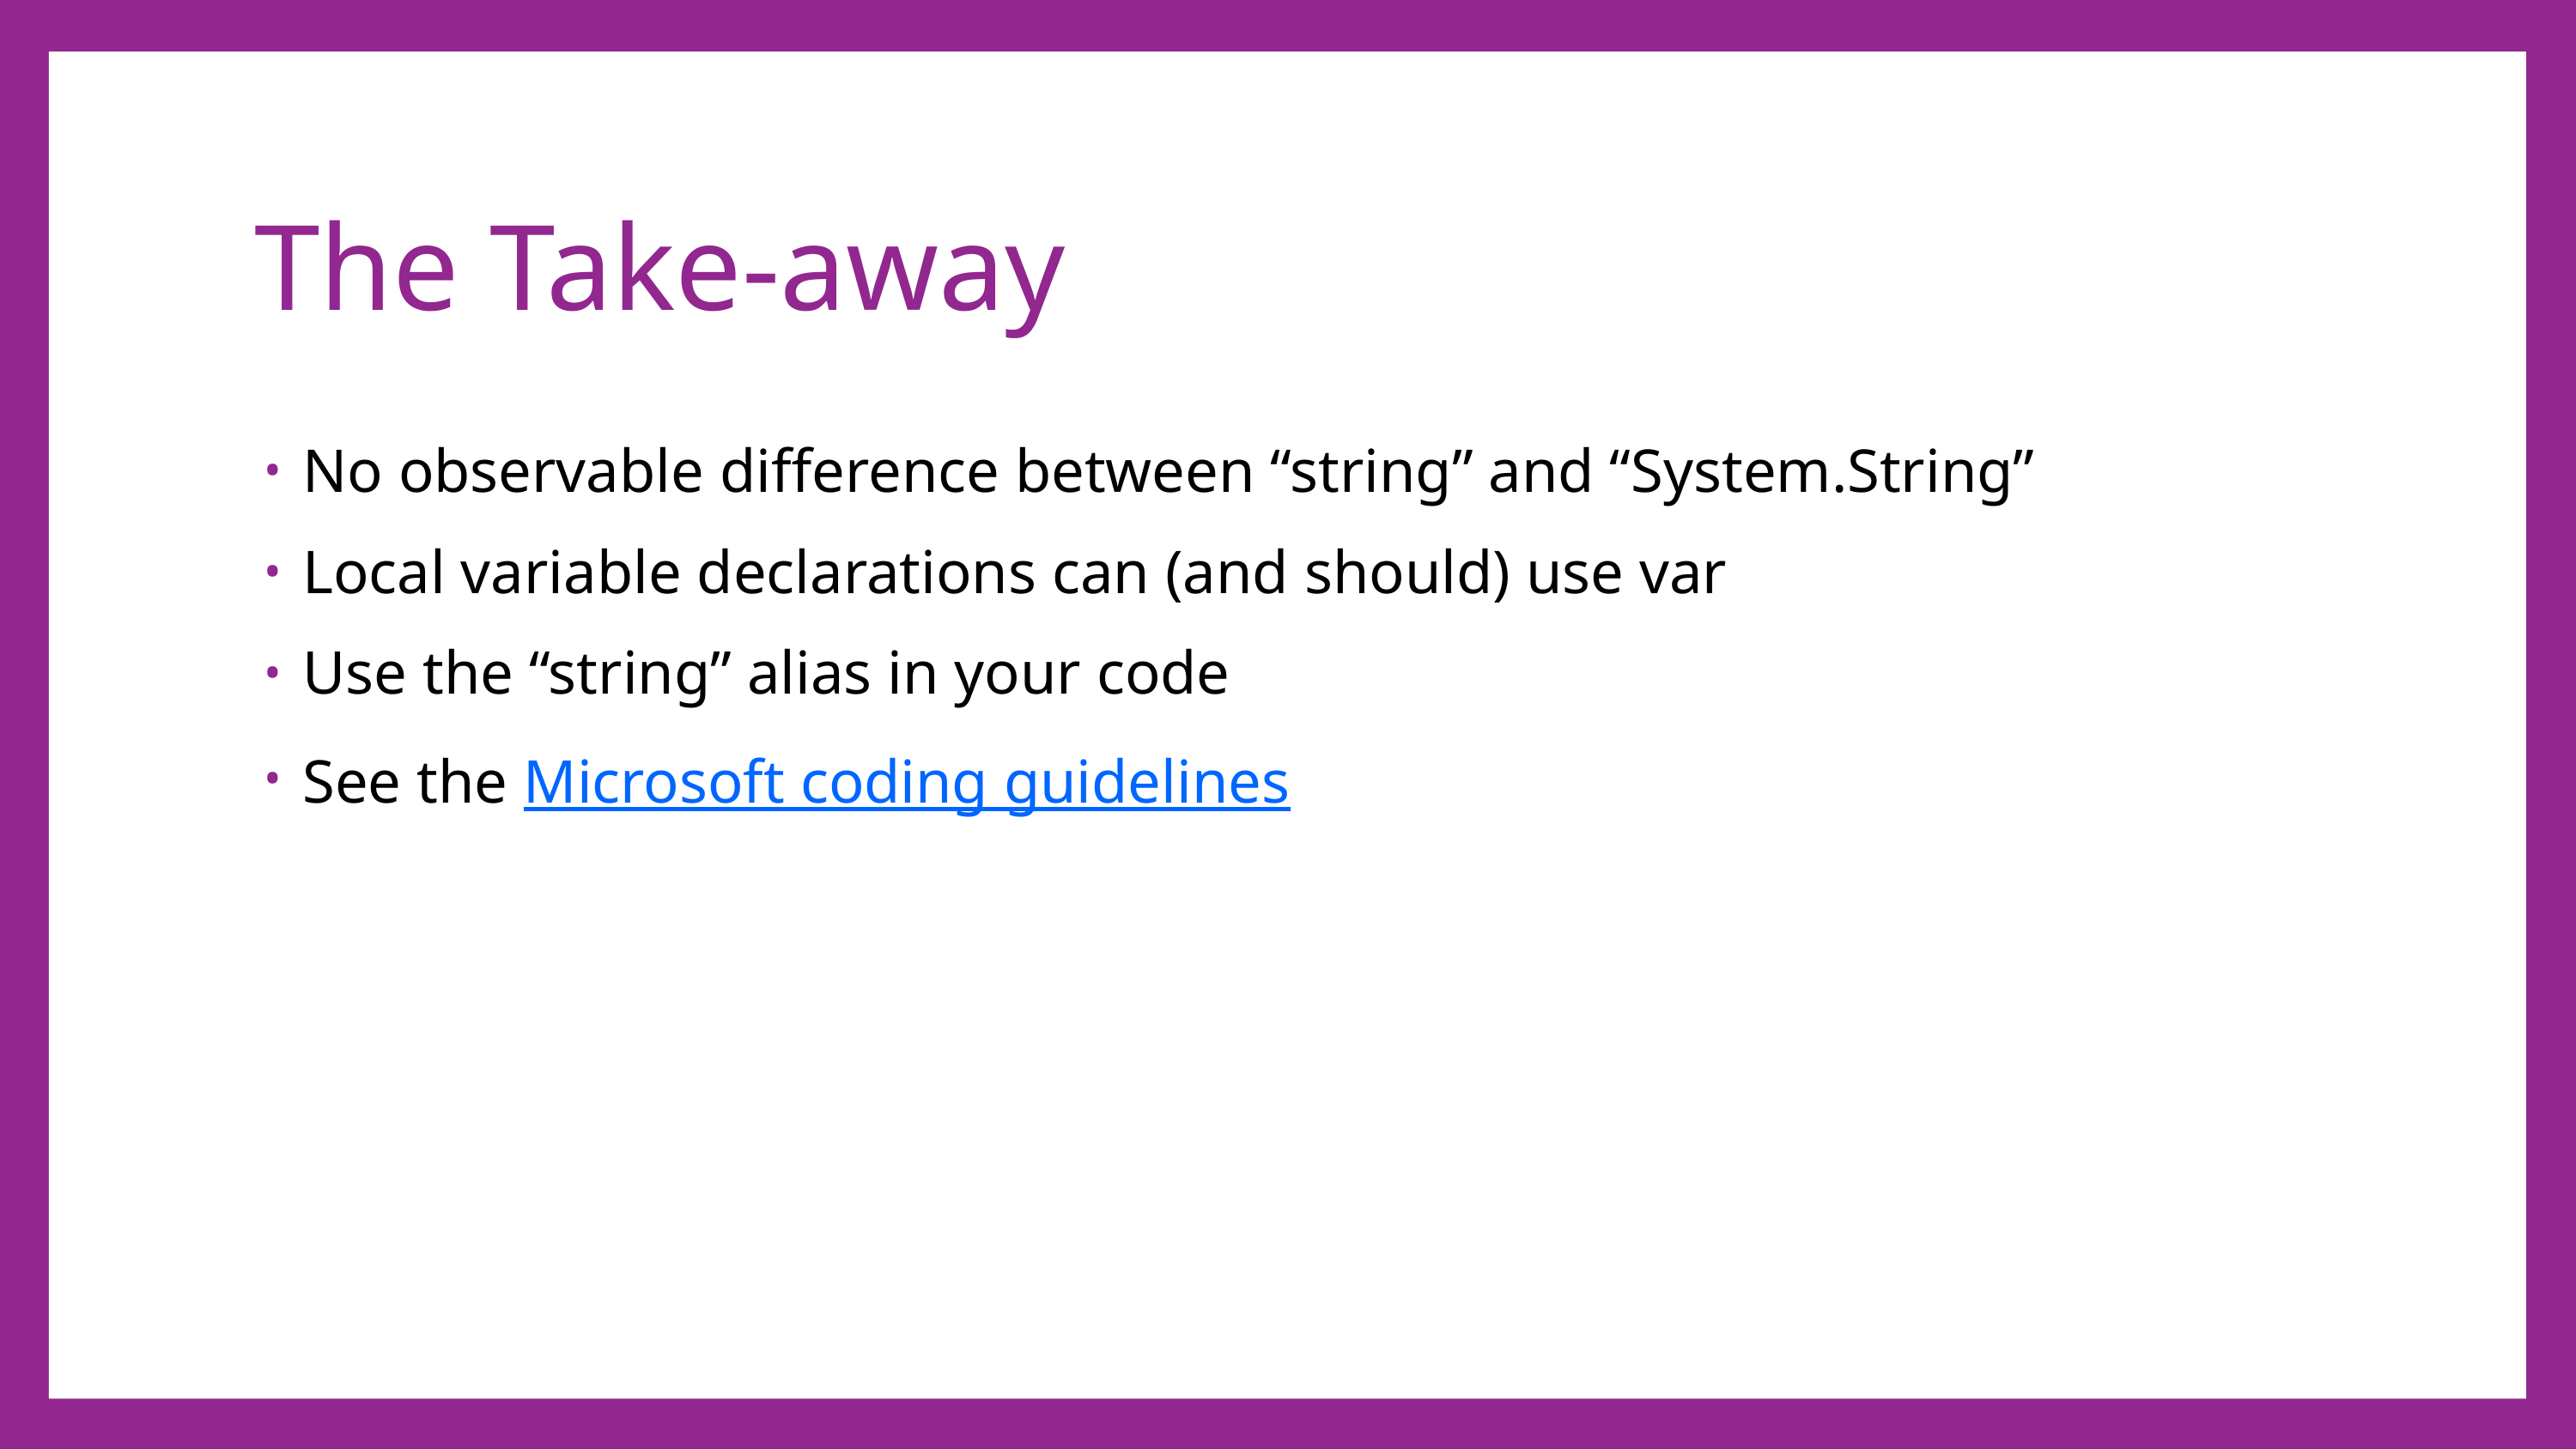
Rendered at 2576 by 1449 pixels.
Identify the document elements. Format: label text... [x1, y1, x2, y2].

title The Take-away [241, 129, 2329, 415]
list No observable difference between “string” and “System.String” Local variable declarations can (and should) use var Use the “string” alias in your code See the Microsoft coding guidelines [241, 434, 2328, 1288]
